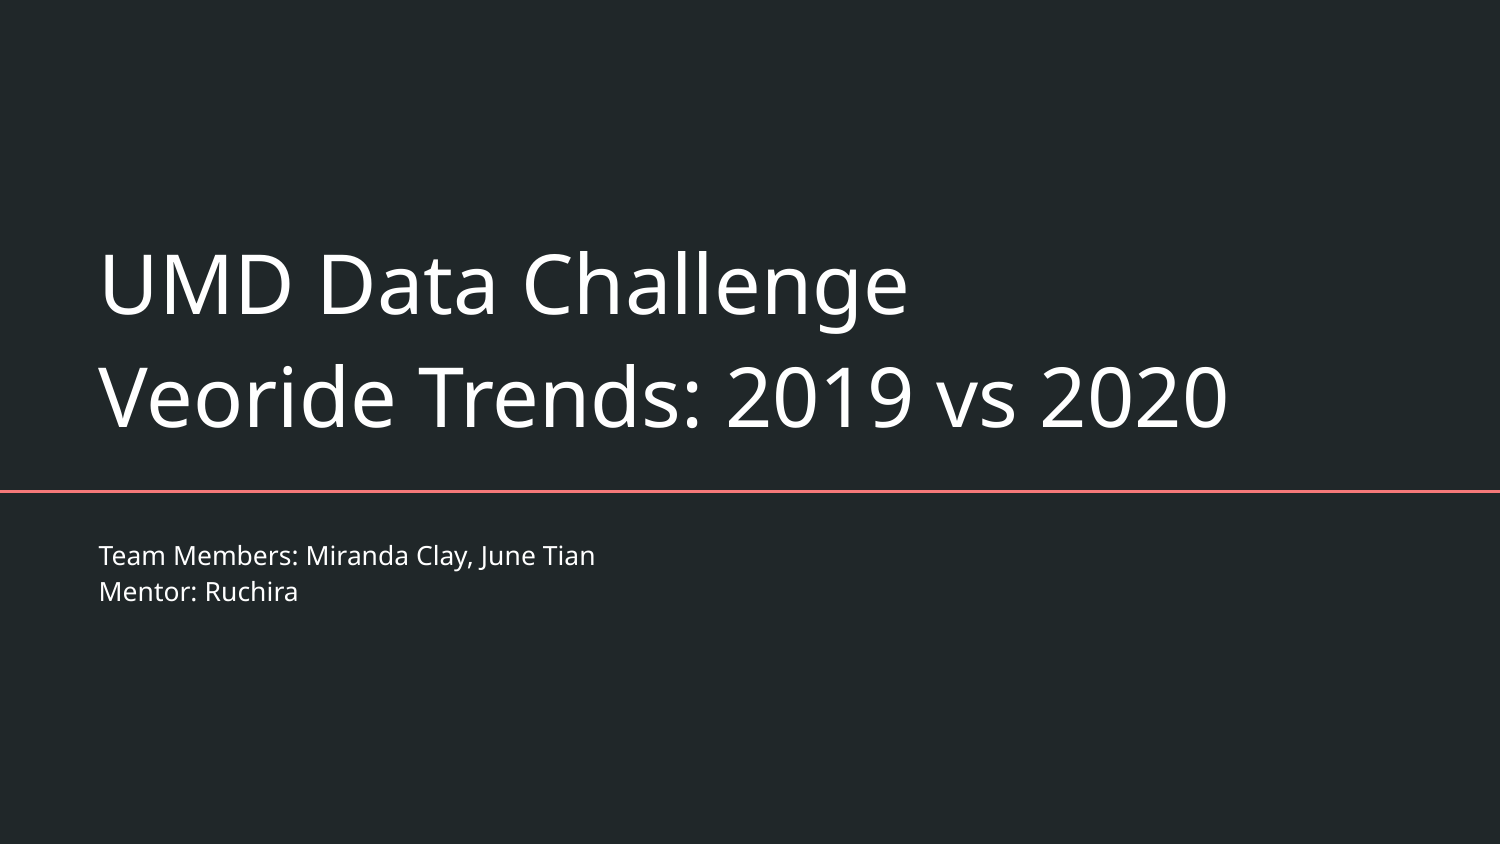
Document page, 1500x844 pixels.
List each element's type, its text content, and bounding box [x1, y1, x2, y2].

title UMD Data Challenge Veoride Trends: 2019 vs 2020 [83, 206, 1417, 467]
subtitle Team Members: Miranda Clay, June Tian Mentor: Ruchira [83, 522, 1417, 626]
